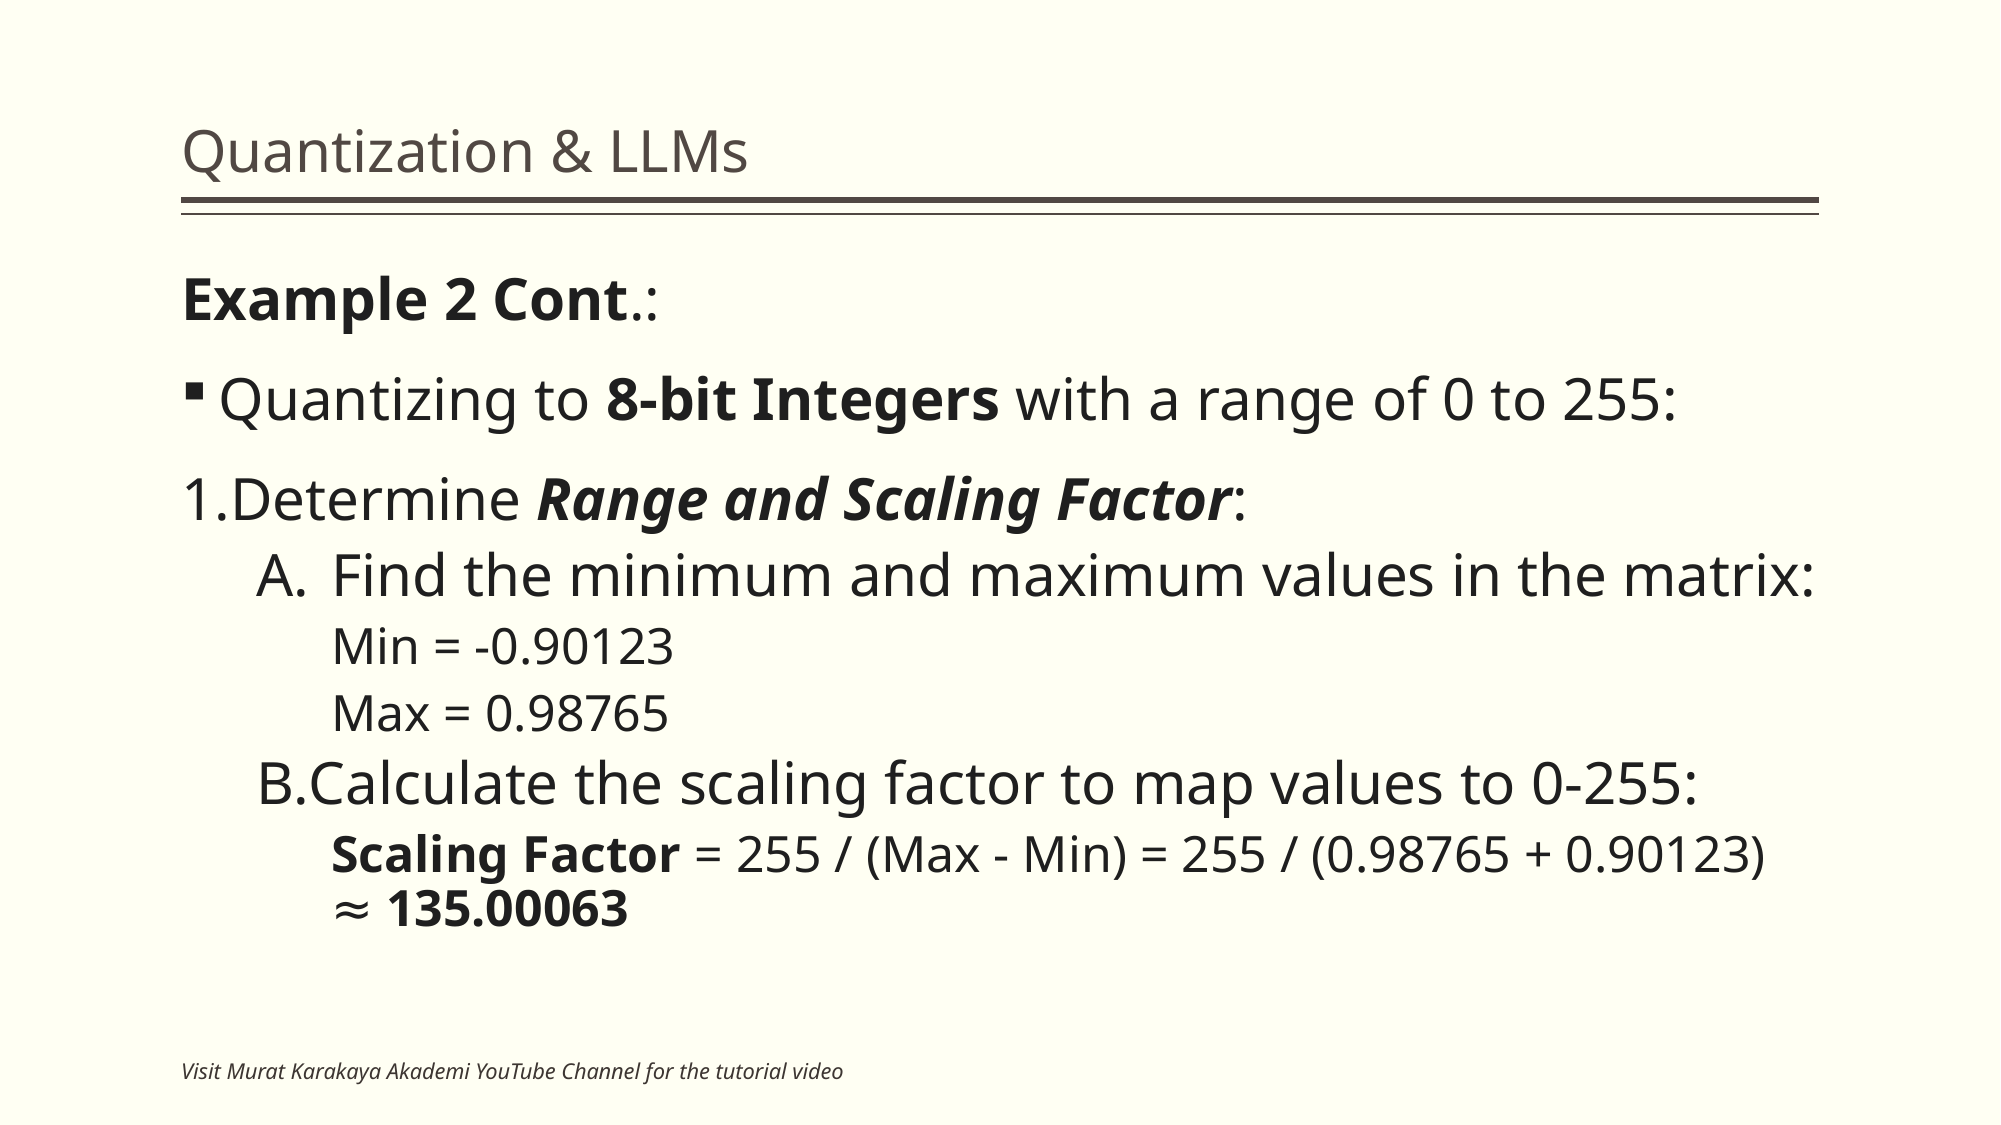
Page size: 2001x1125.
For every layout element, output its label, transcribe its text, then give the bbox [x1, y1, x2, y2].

title Quantization & LLMs [181, 12, 1819, 193]
footer Visit Murat Karakaya Akademi YouTube Channel for the tutorial video [181, 1042, 1219, 1103]
list Example 2 Cont.: Quantizing to 8-bit Integers with a range of 0 to 255: Determine Range and Scaling Factor: Find the minimum and maximum values in the matrix: Min = -0.90123 Max = 0.98765 Calculate the scaling factor to map values to 0-255: Scaling Factor = 255 / (Max - Min) = 255 / (0.98765 + 0.90123) ≈ 135.00063 [181, 262, 1819, 1013]
